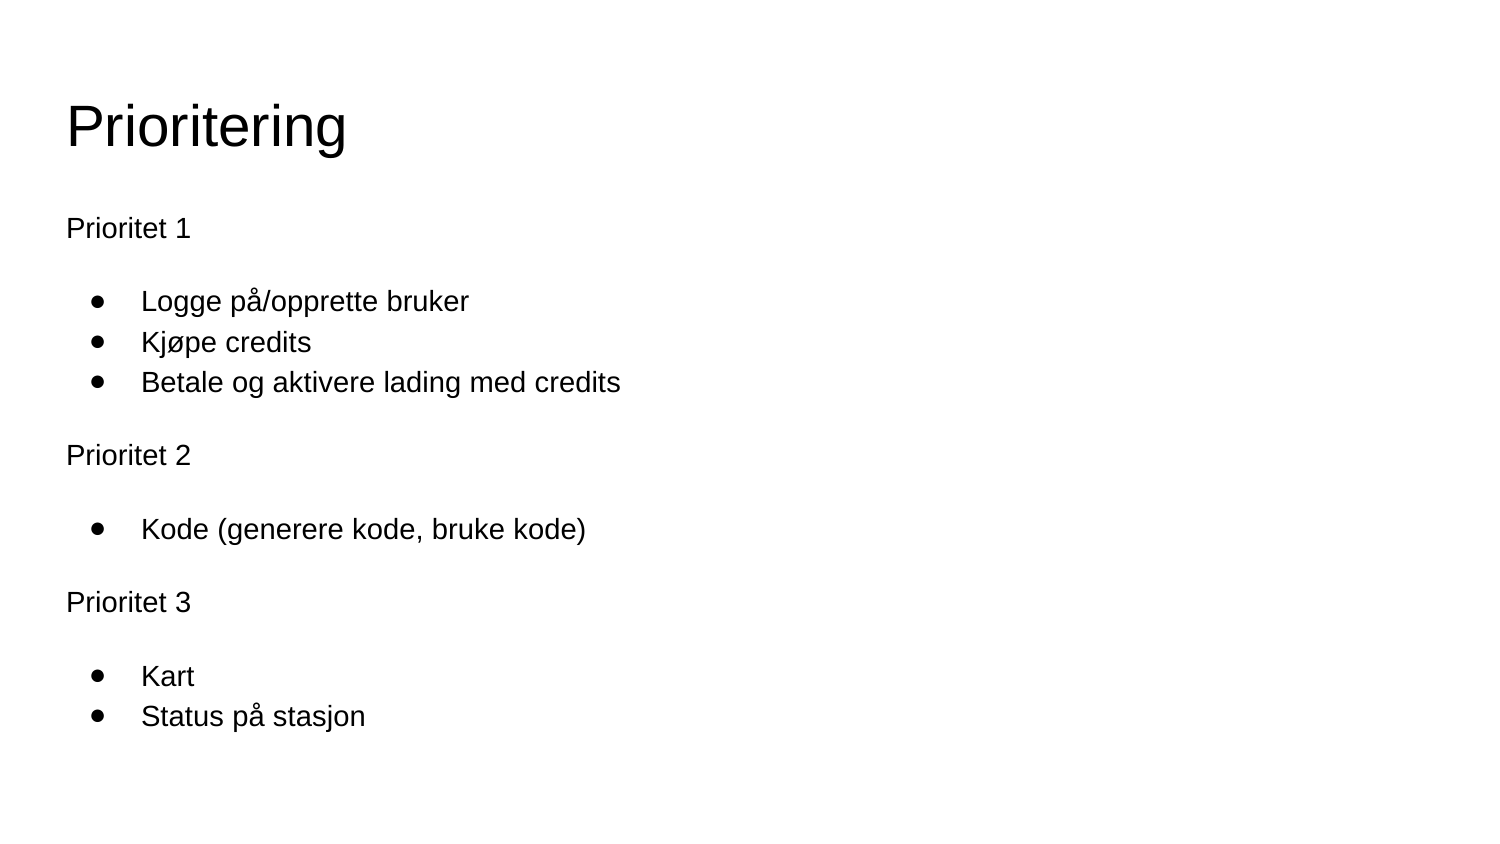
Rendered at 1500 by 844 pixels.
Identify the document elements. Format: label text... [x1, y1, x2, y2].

list Prioritet 1 Logge på/opprette bruker Kjøpe credits Betale og aktivere lading med credits Prioritet 2 Kode (generere kode, bruke kode) Prioritet 3 Kart Status på stasjon [51, 189, 1449, 750]
title Prioritering [51, 72, 1449, 167]
